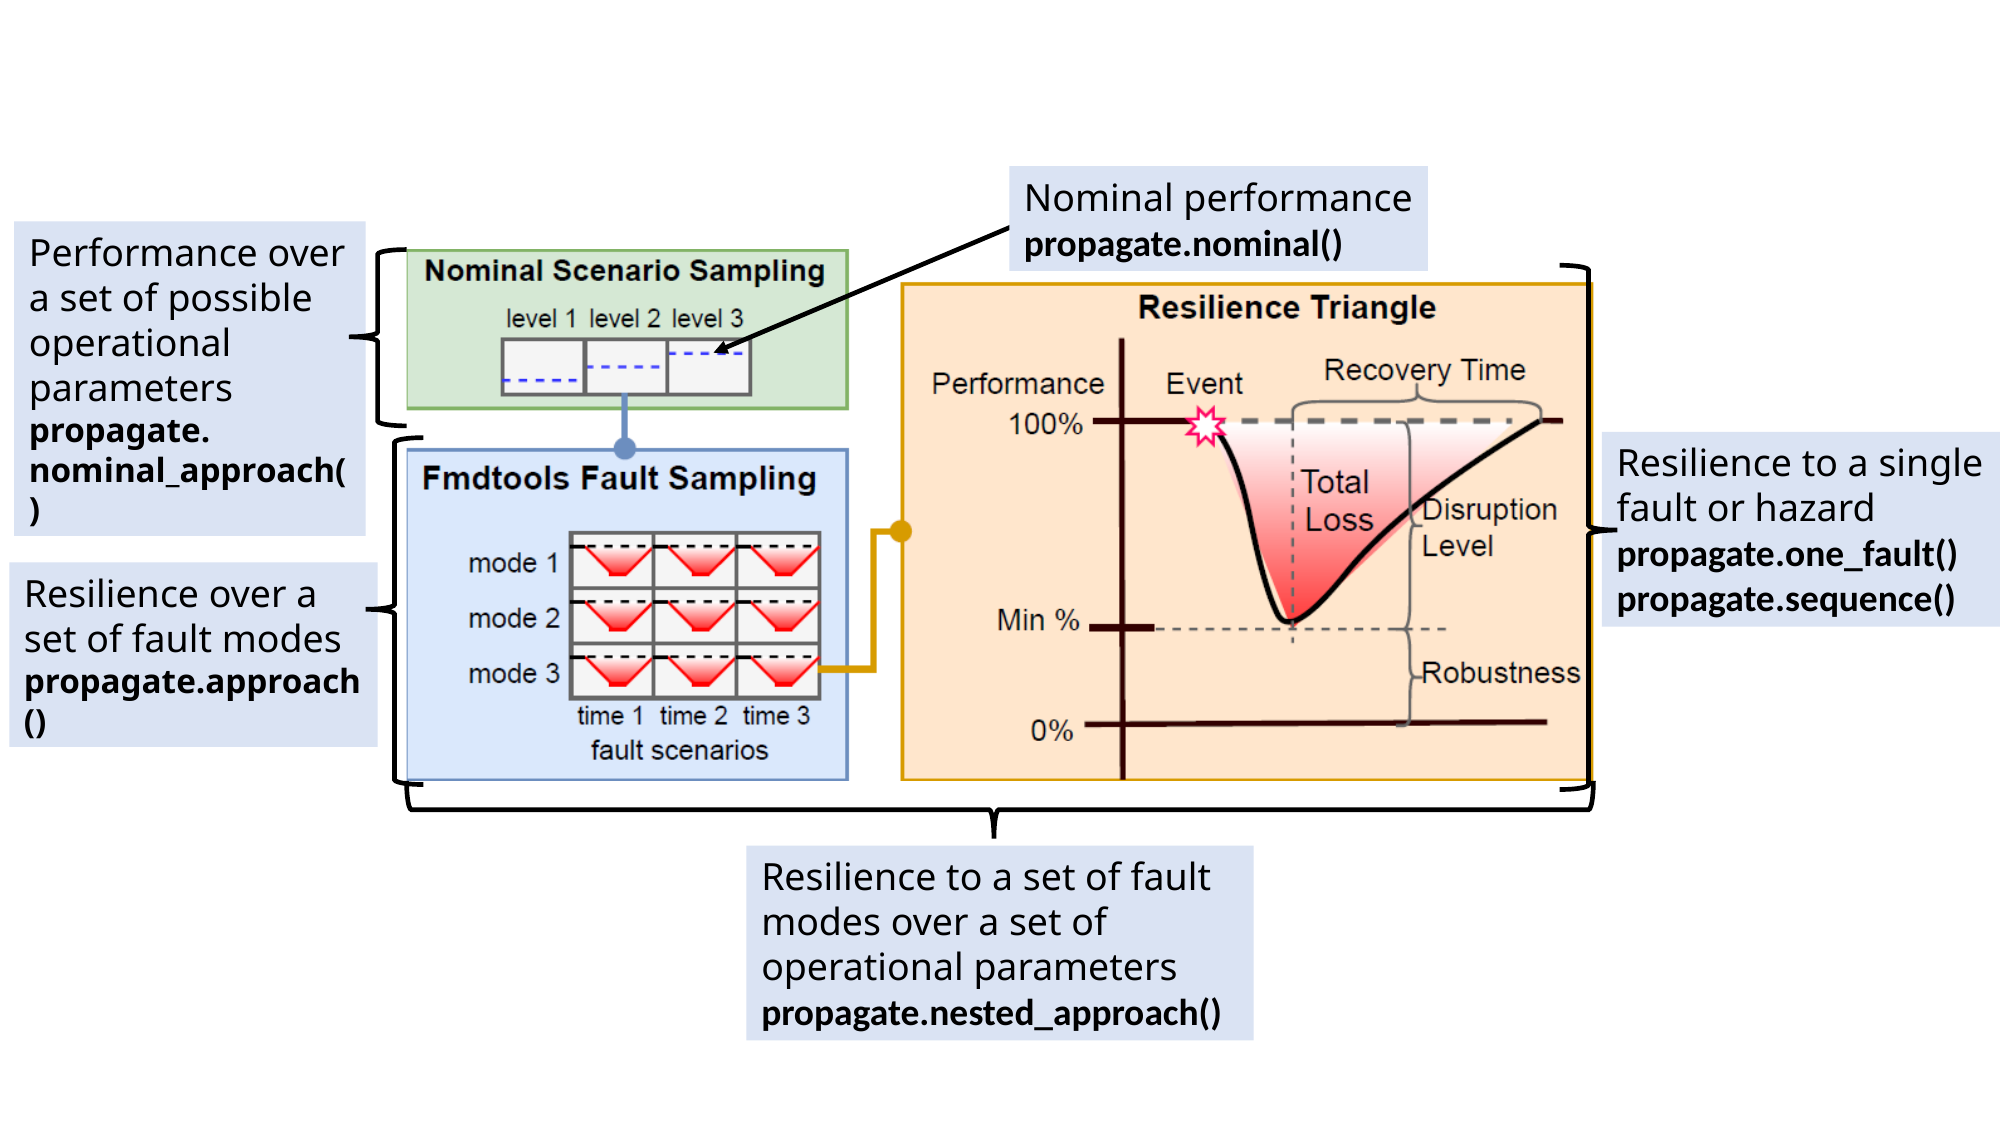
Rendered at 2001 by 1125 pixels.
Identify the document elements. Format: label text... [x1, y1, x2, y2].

text_box Resilience to a single fault or hazard propagate.one_fault() propagate.sequence() [1601, 431, 2000, 627]
text_box [348, 249, 406, 427]
text_box Performance over a set of possible operational parameters propagate. nominal_approach() [14, 221, 366, 536]
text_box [713, 226, 1013, 353]
text_box [406, 781, 1594, 839]
text_box [365, 438, 424, 786]
text_box Resilience over a set of fault modes propagate.approach() [9, 562, 378, 747]
text_box Nominal performance propagate.nominal() [1009, 166, 1428, 249]
text_box [1559, 781, 1590, 791]
picture [406, 249, 1594, 781]
text_box [1594, 527, 1618, 533]
text_box Resilience to a set of fault modes over a set of operational parameters propagate.nested_approach() [746, 845, 1254, 1041]
